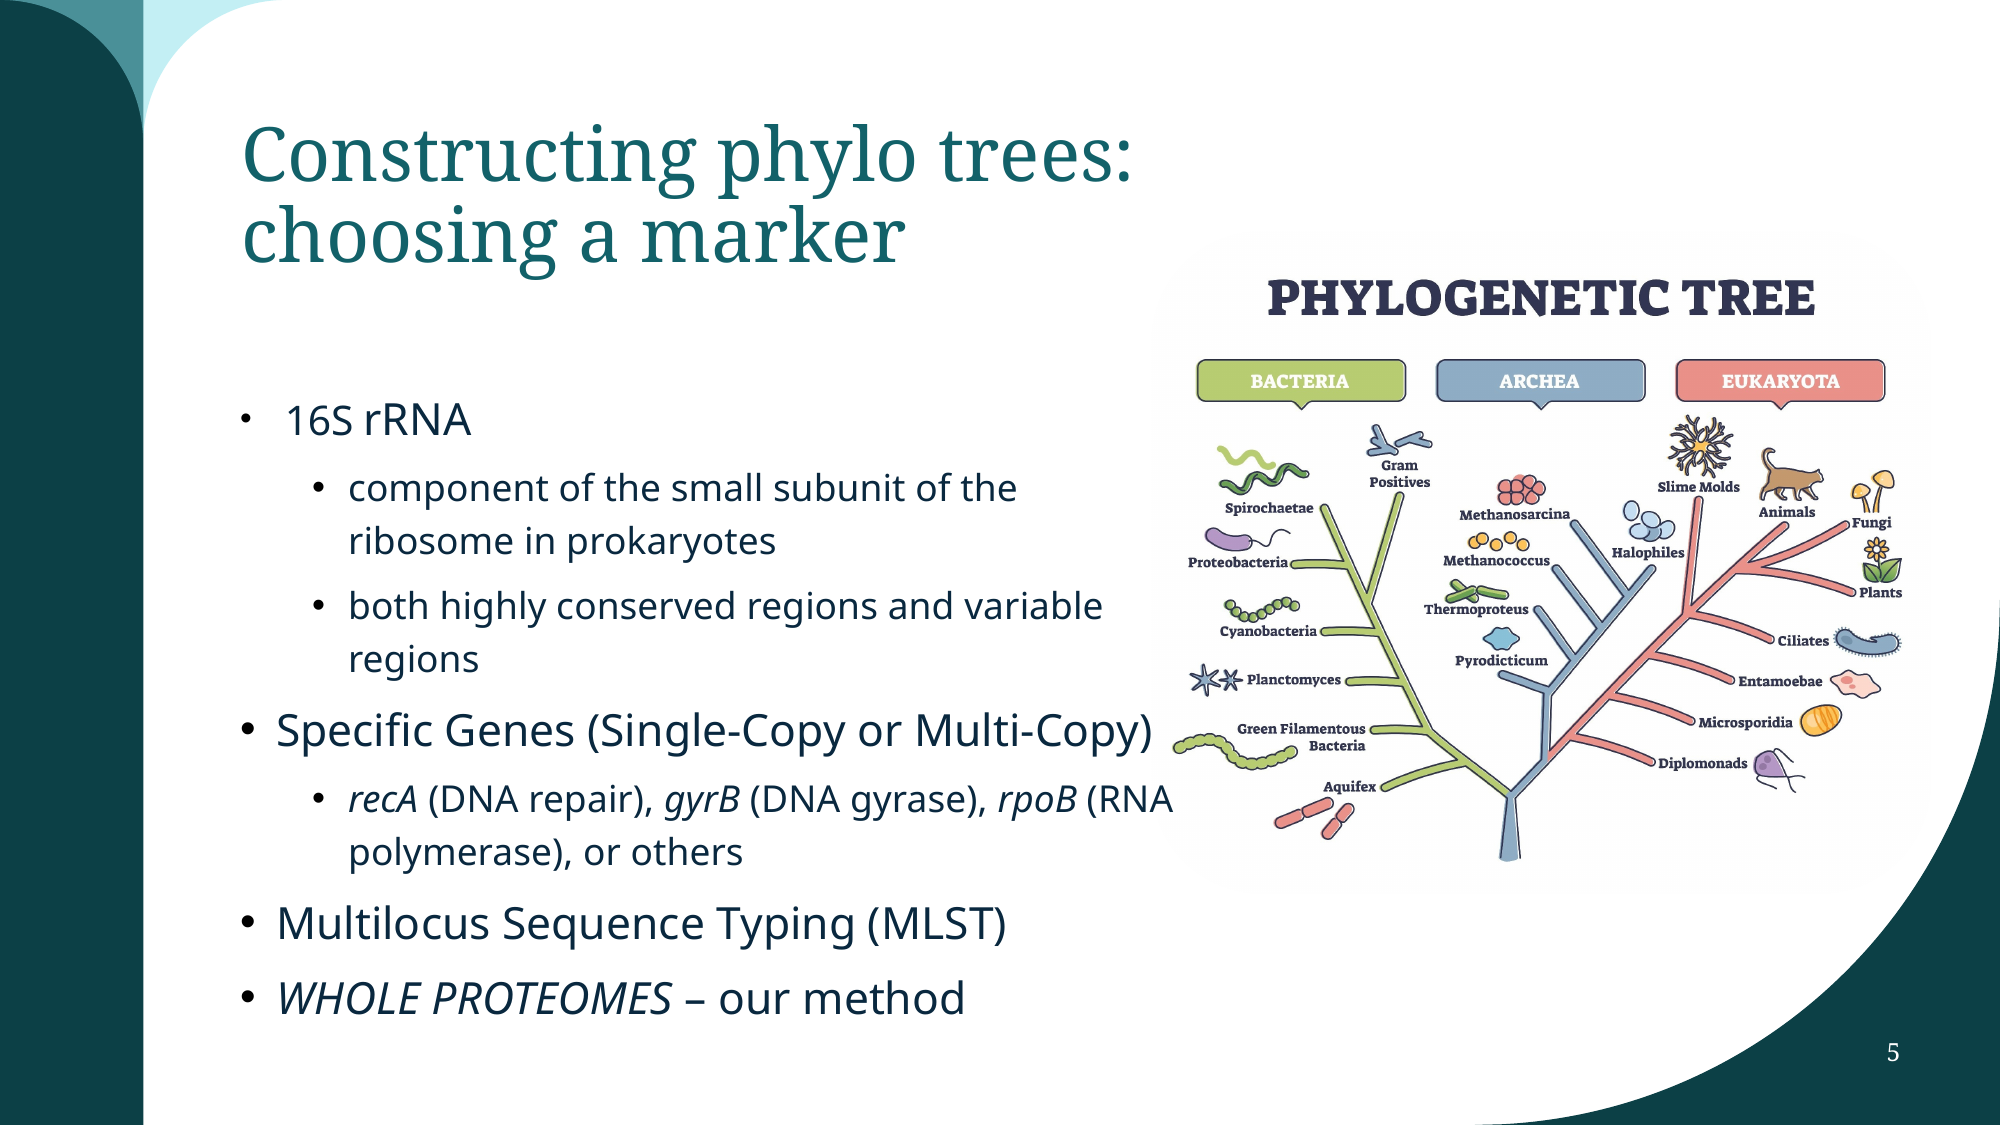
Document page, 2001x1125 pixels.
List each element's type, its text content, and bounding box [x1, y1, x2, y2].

picture [1151, 231, 1931, 894]
title Constructing phylo trees: choosing a marker [226, 40, 1790, 356]
slide_number 5 [1787, 981, 2000, 1125]
list 16S rRNA component of the small subunit of the ribosome in prokaryotes both highly conserved regions and variable regions Specific Genes (Single-Copy or Multi-Copy) recA (DNA repair), gyrB (DNA gyrase), rpoB (RNA polymerase), or others Multilocus Sequence Typing (MLST) WHOLE PROTEOMES – our method [225, 373, 1193, 1036]
